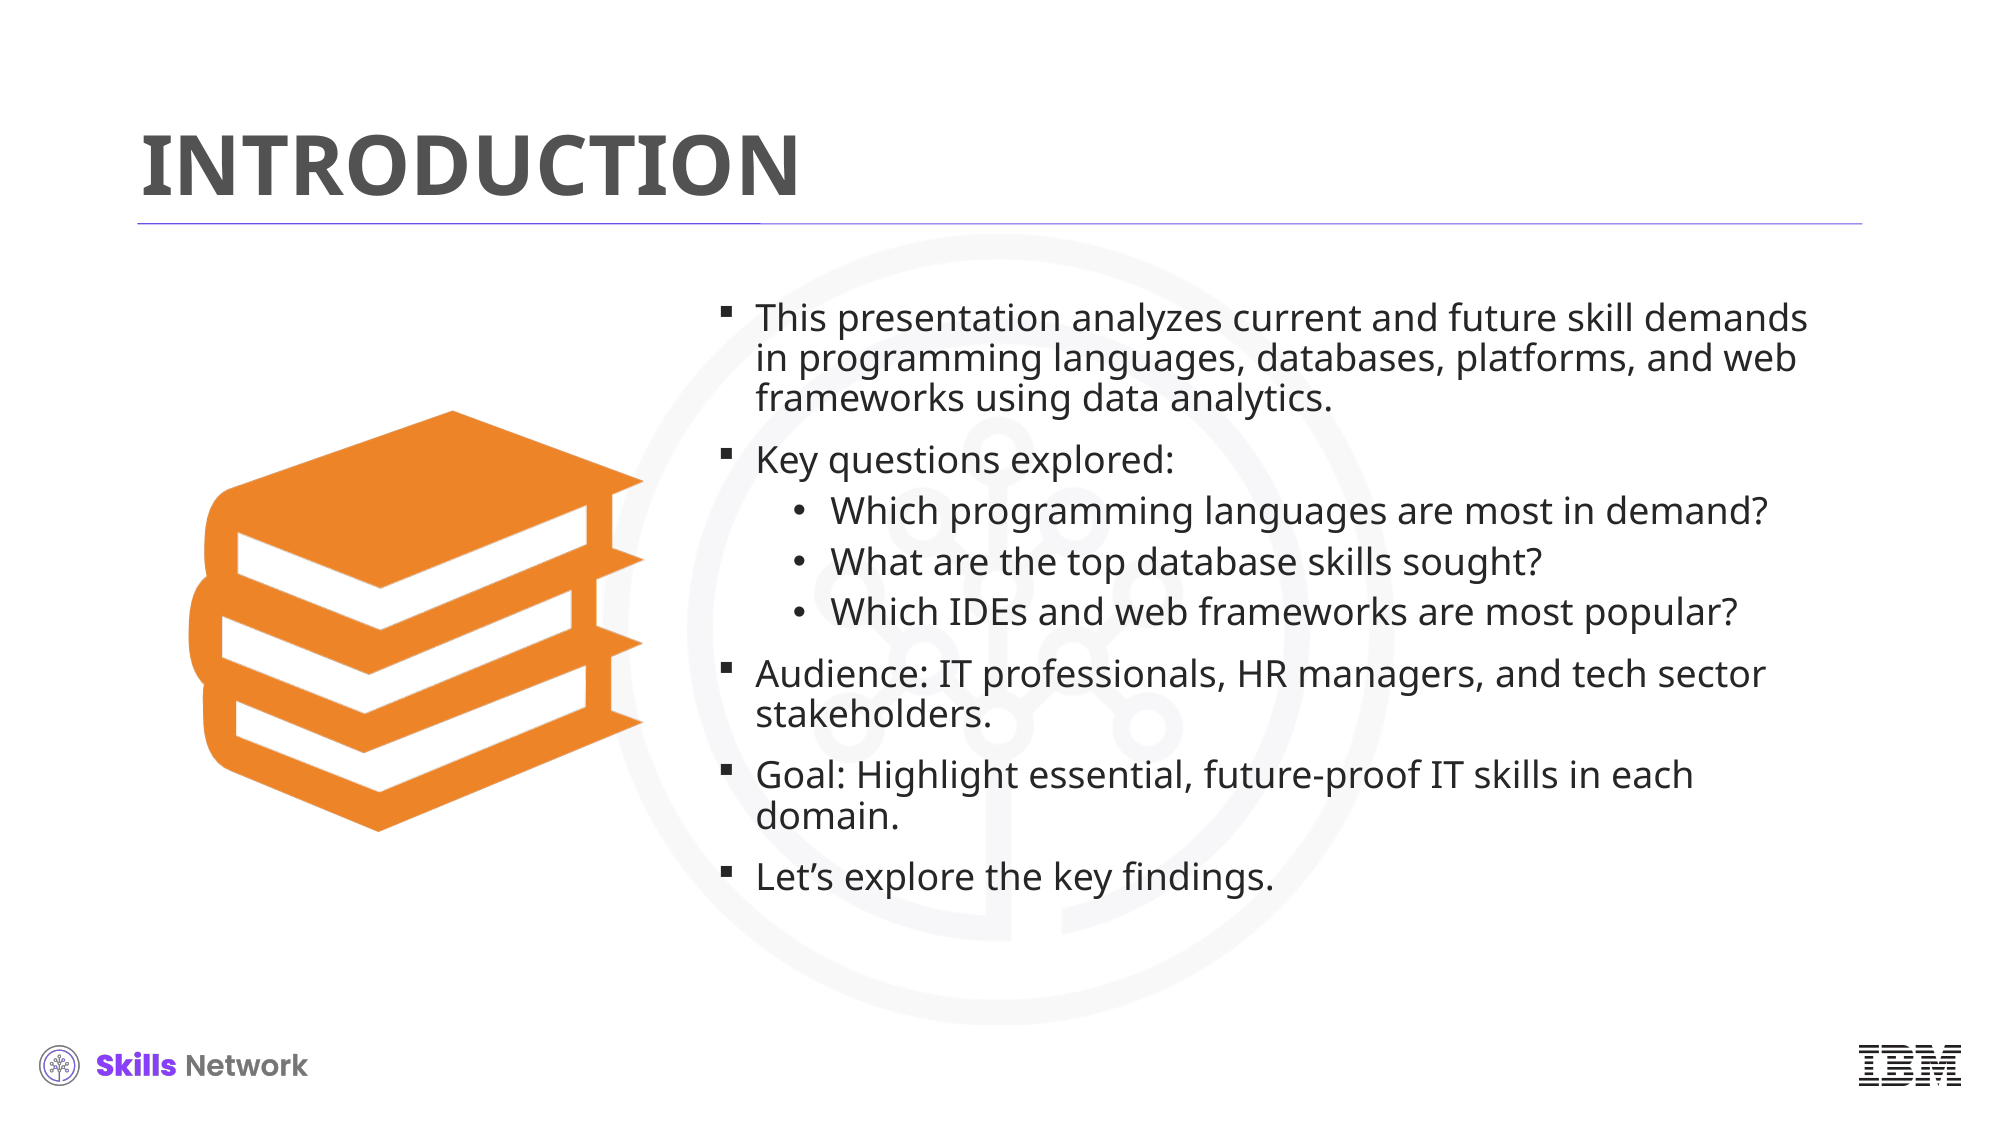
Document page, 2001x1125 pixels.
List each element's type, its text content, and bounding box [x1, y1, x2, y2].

title INTRODUCTION [126, 59, 1381, 278]
text_box This presentation analyzes current and future skill demands in programming languages, databases, platforms, and web frameworks using data analytics. Key questions explored: Which programming languages are most in demand? What are the top database skills sought? Which IDEs and web frameworks are most popular? Audience: IT professionals, HR managers, and tech sector stakeholders. Goal: Highlight essential, future-proof IT skills in each domain. Let’s explore the key findings. [702, 225, 1863, 940]
picture [1859, 1045, 1961, 1086]
picture [163, 370, 665, 872]
picture [39, 1045, 308, 1086]
